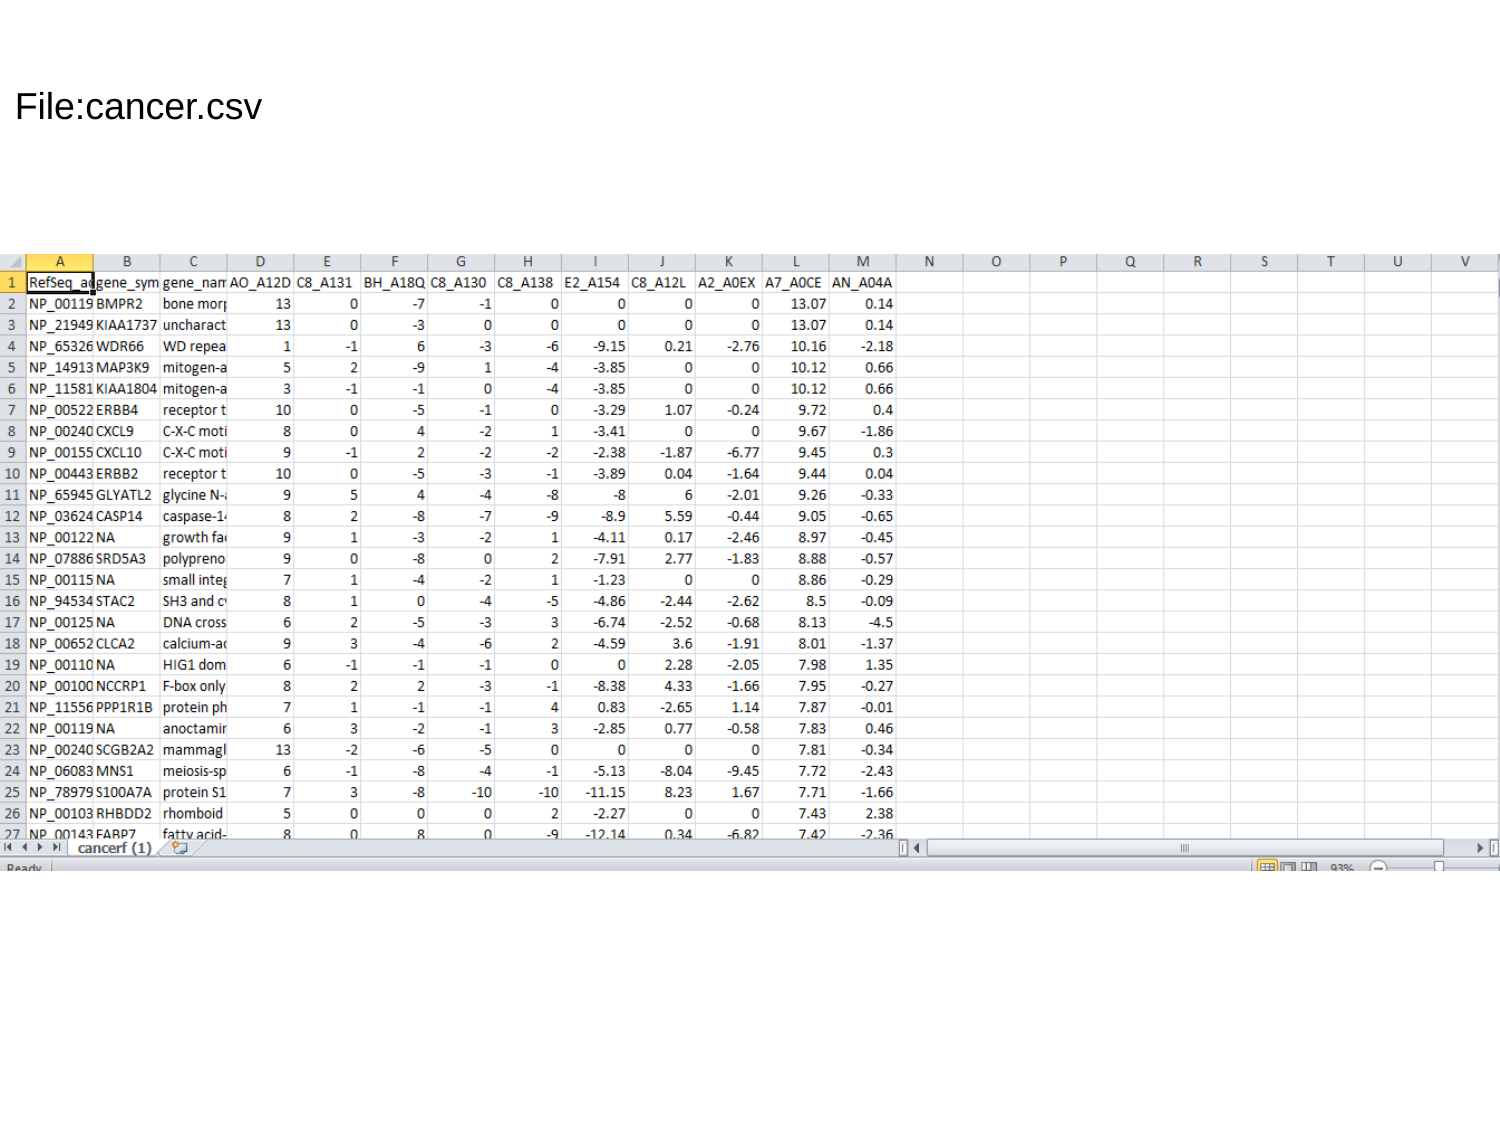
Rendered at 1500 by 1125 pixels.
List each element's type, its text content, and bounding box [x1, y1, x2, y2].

text_box File:cancer.csv [0, 74, 1138, 135]
picture [0, 254, 1500, 871]
